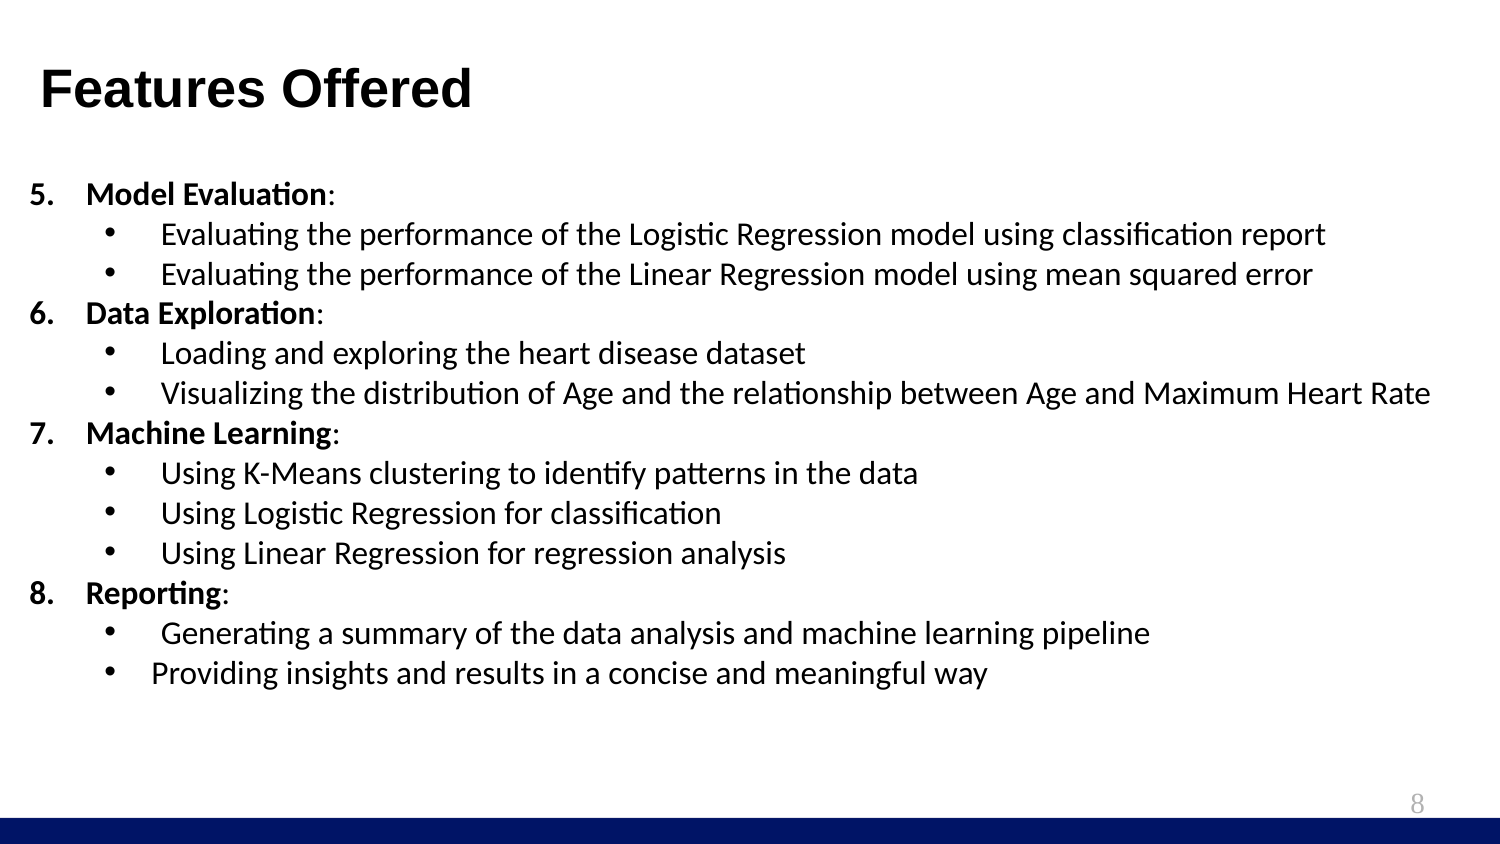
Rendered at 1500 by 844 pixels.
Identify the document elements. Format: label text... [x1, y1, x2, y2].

list Model Evaluation: Evaluating the performance of the Logistic Regression model using classification report Evaluating the performance of the Linear Regression model using mean squared error Data Exploration: Loading and exploring the heart disease dataset Visualizing the distribution of Age and the relationship between Age and Maximum Heart Rate Machine Learning: Using K-Means clustering to identify patterns in the data Using Logistic Regression for classification Using Linear Regression for regression analysis Reporting: Generating a summary of the data analysis and machine learning pipeline Providing insights and results in a concise and meaningful way [29, 171, 1450, 738]
picture [0, 817, 1500, 844]
slide_number 8 [1080, 784, 1425, 827]
title Features Offered [29, 37, 903, 171]
